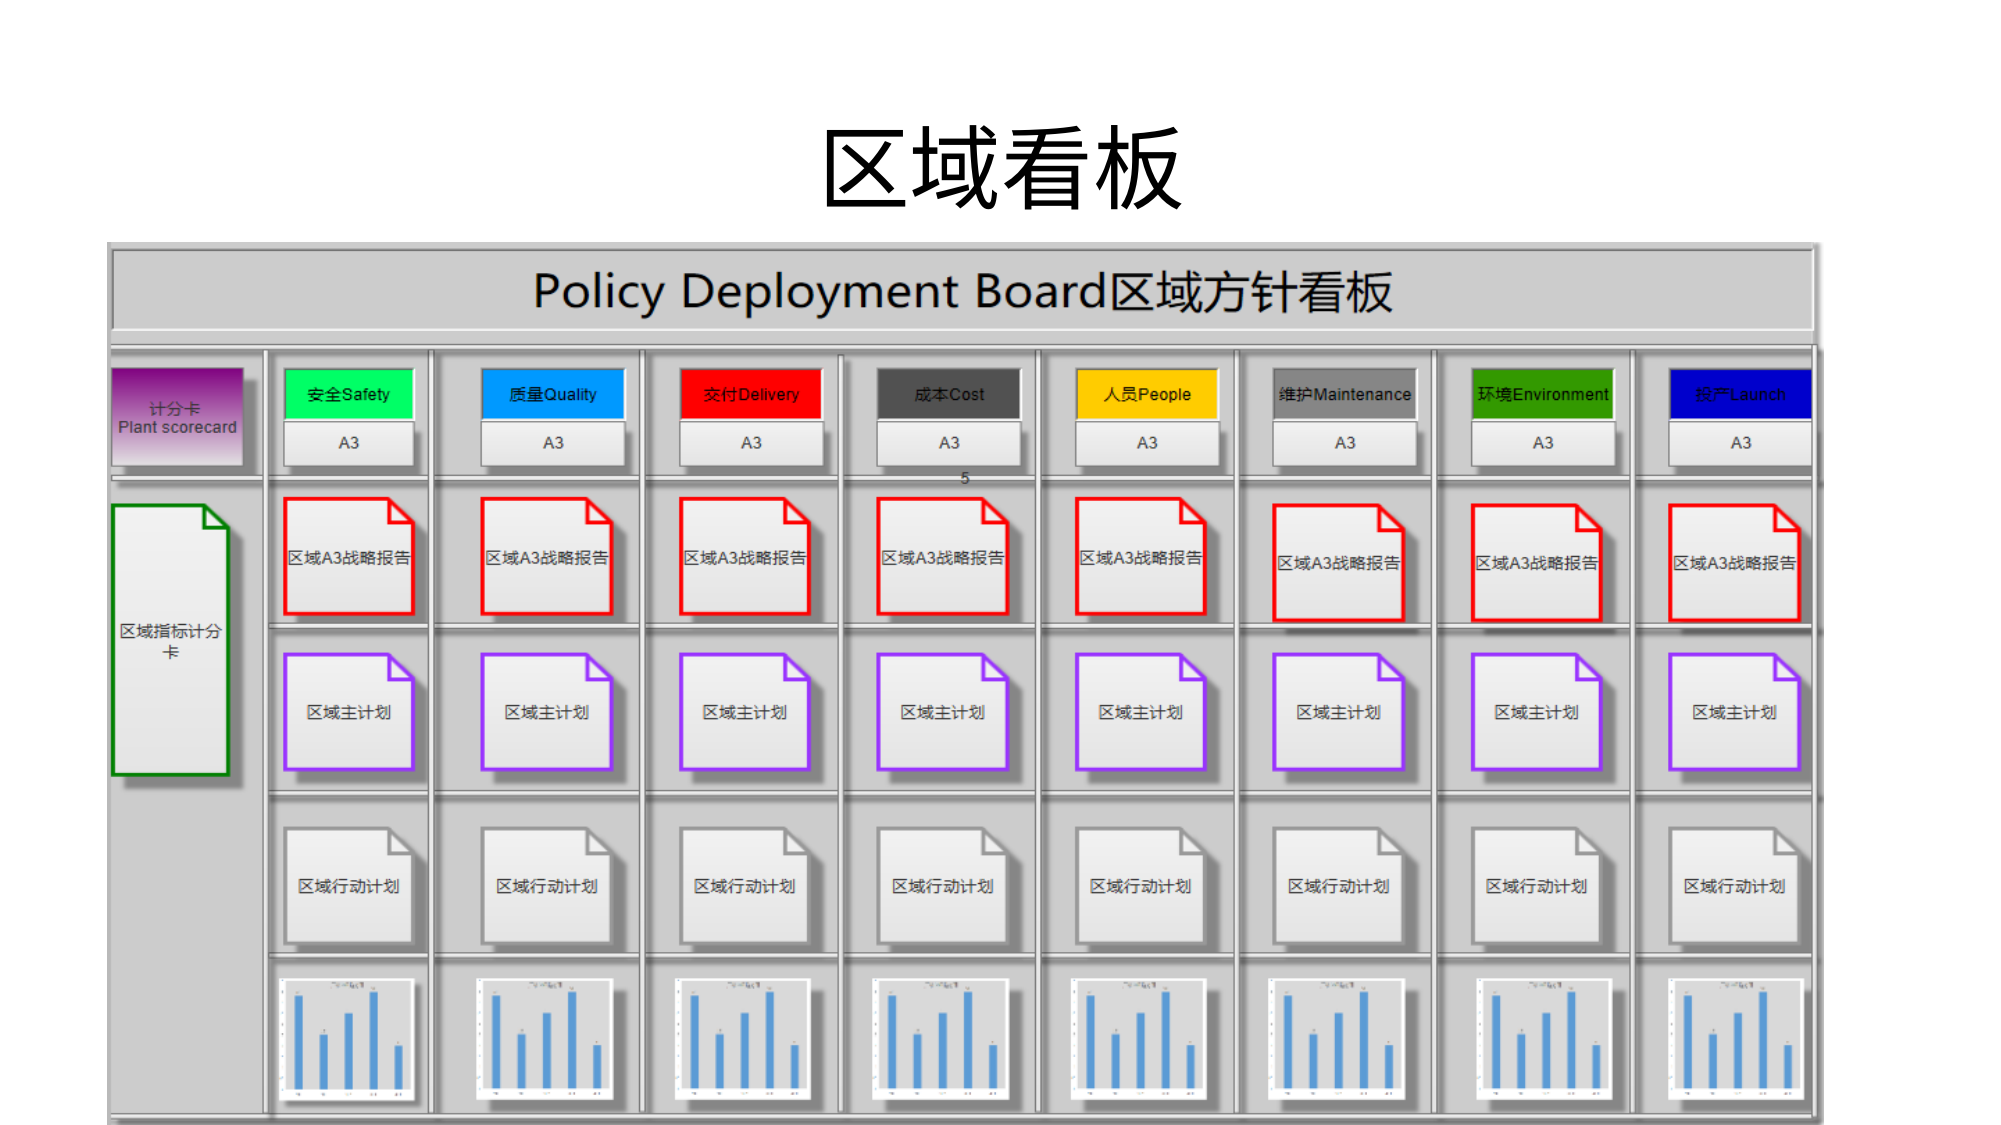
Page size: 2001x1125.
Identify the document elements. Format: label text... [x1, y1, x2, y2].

picture [107, 242, 1824, 1125]
title 区域看板 [139, 64, 1865, 282]
